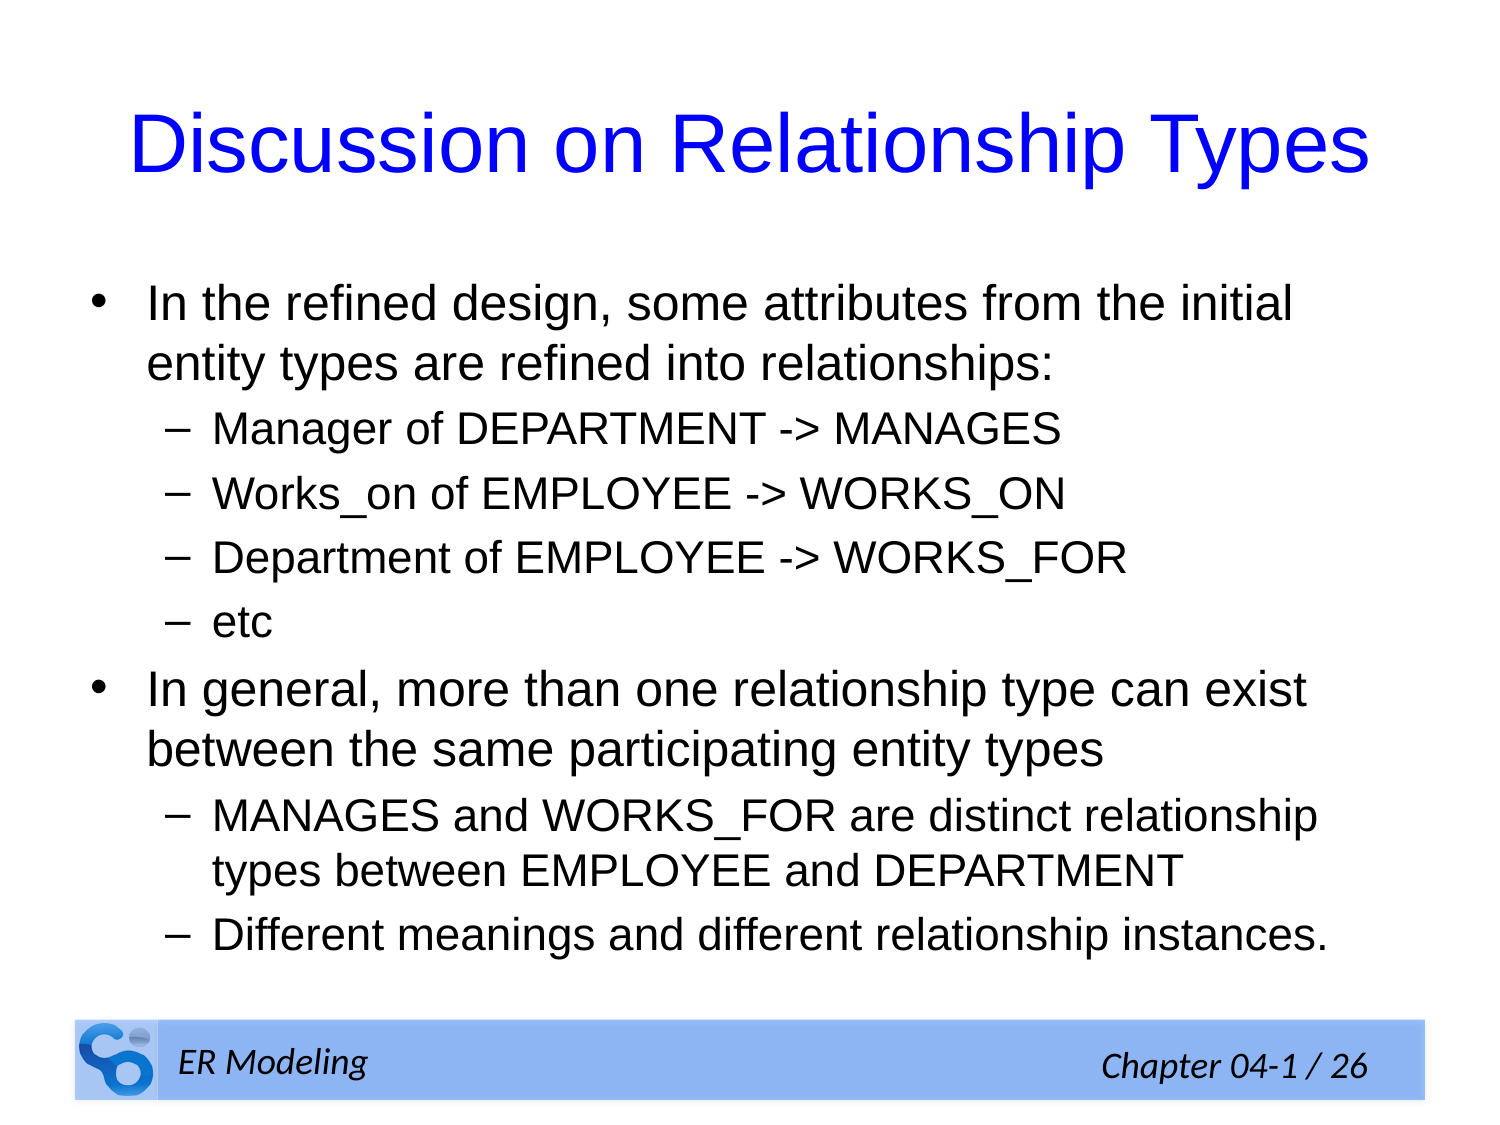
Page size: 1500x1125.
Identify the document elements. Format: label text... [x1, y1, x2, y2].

title Discussion on Relationship Types [75, 45, 1425, 233]
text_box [74, 1019, 1426, 1101]
list In the refined design, some attributes from the initial entity types are refined into relationships: Manager of DEPARTMENT -> MANAGES Works_on of EMPLOYEE -> WORKS_ON Department of EMPLOYEE -> WORKS_FOR etc In general, more than one relationship type can exist between the same participating entity types MANAGES and WORKS_FOR are distinct relationship types between EMPLOYEE and DEPARTMENT Different meanings and different relationship instances. [75, 262, 1425, 1005]
